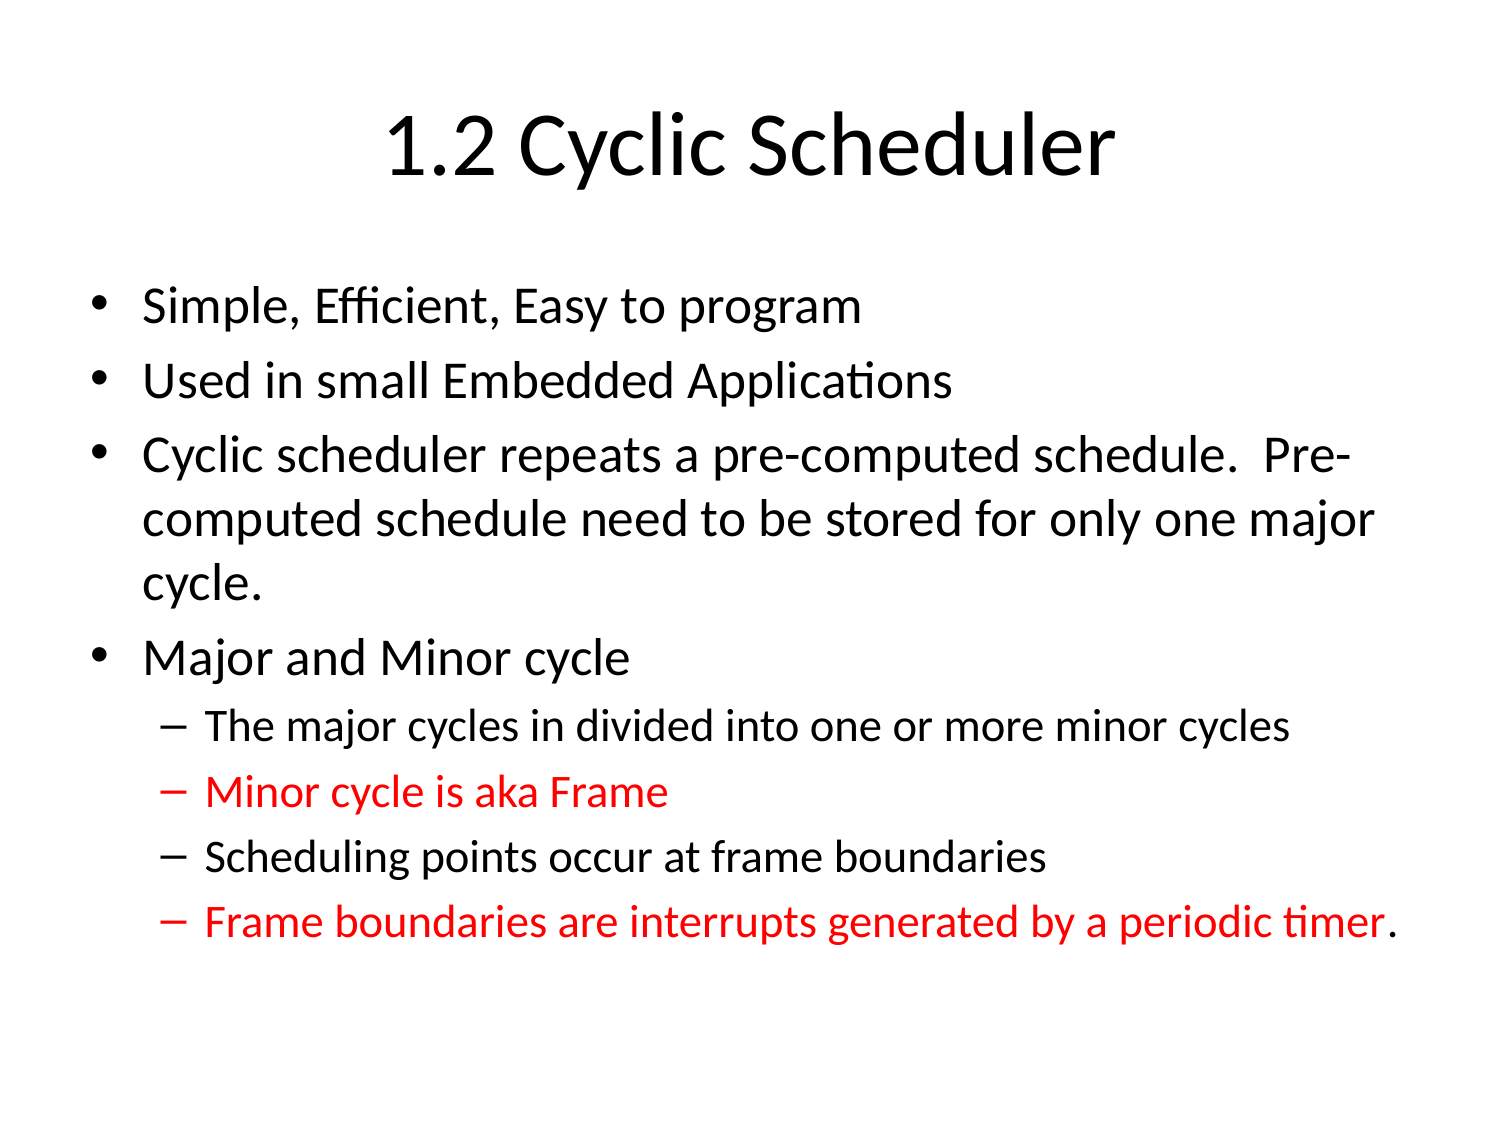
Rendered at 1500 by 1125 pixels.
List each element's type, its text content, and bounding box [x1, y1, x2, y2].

title 1.2 Cyclic Scheduler [75, 45, 1425, 233]
list Simple, Efficient, Easy to program Used in small Embedded Applications Cyclic scheduler repeats a pre-computed schedule. Pre-computed schedule need to be stored for only one major cycle. Major and Minor cycle The major cycles in divided into one or more minor cycles Minor cycle is aka Frame Scheduling points occur at frame boundaries Frame boundaries are interrupts generated by a periodic timer. [75, 262, 1425, 1005]
